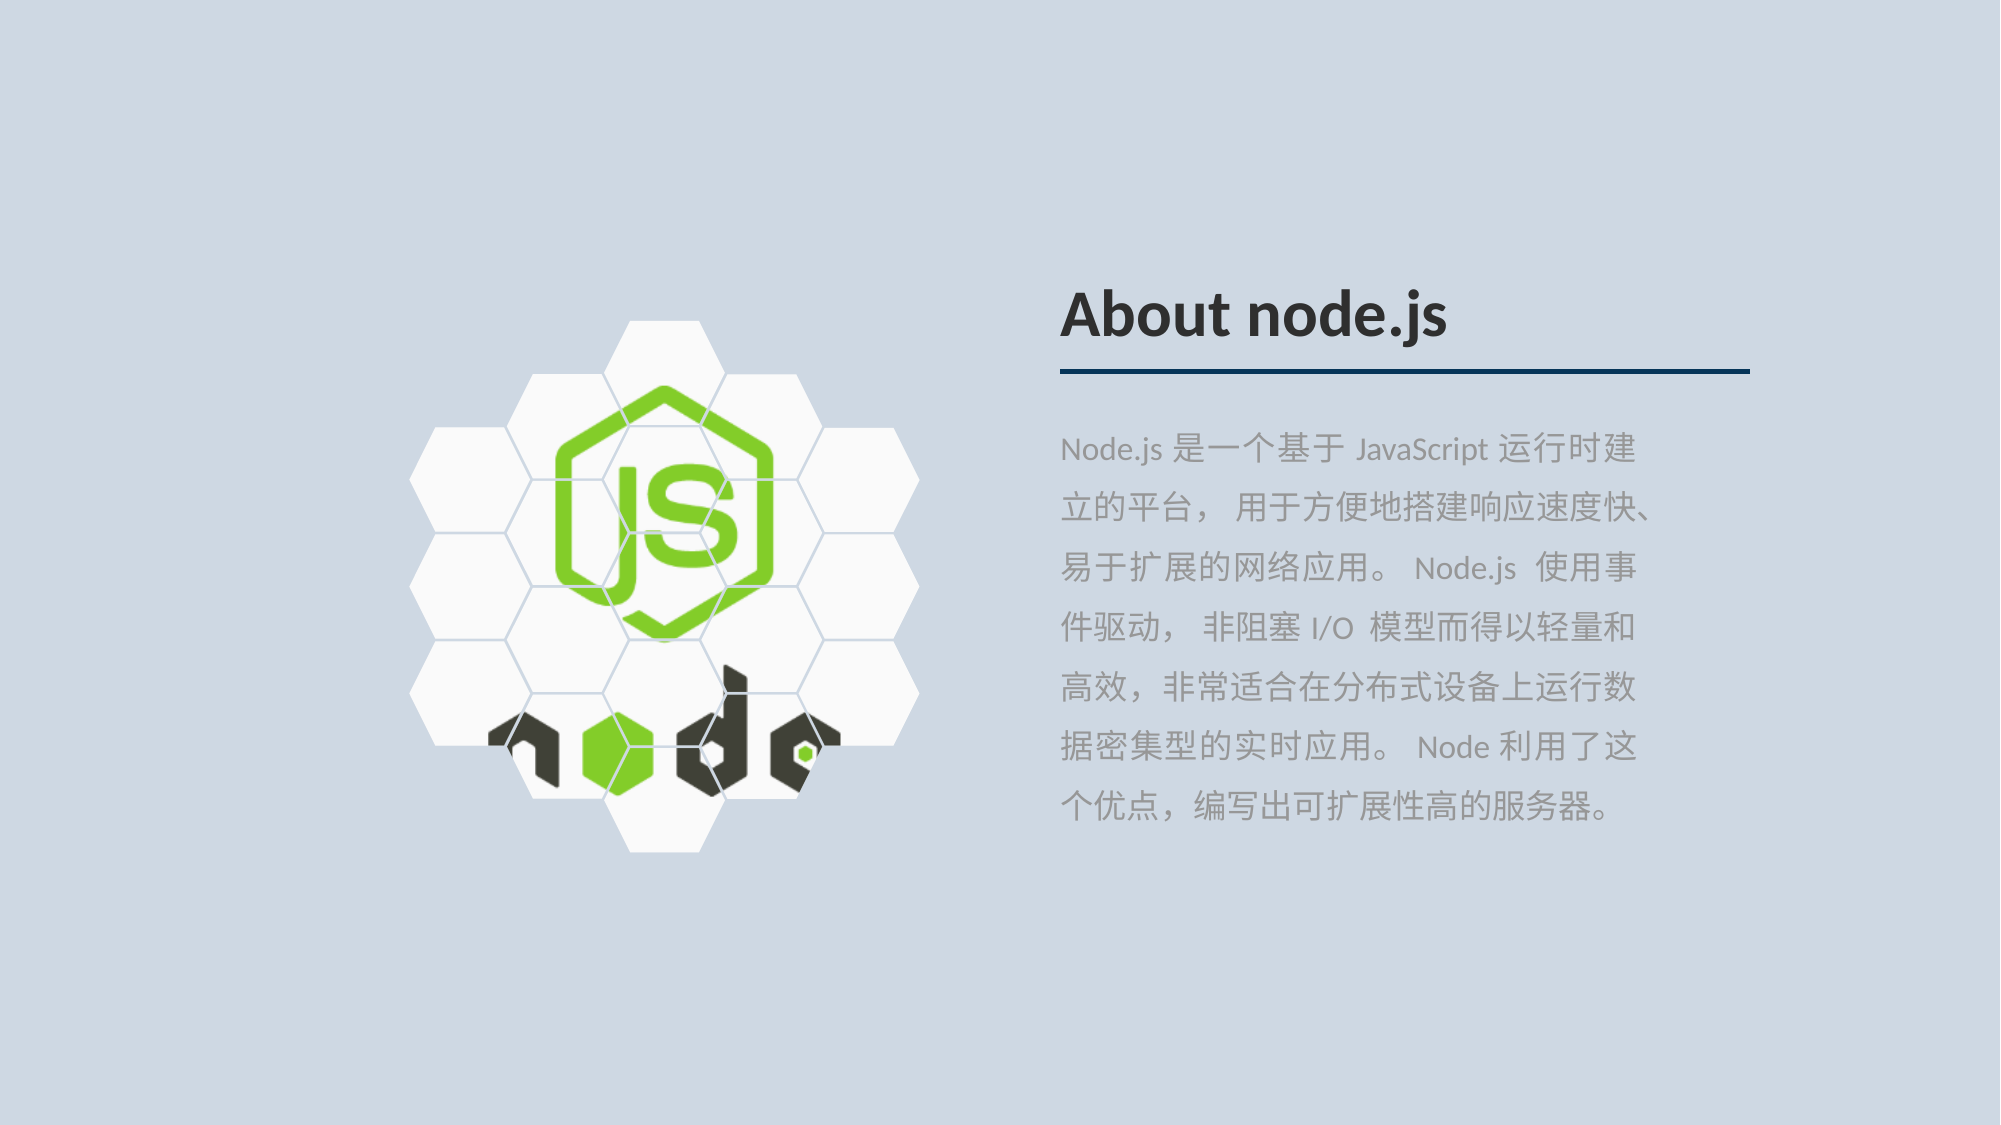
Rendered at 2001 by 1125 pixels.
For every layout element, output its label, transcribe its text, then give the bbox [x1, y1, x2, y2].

text_box [408, 319, 921, 854]
text_box About node.js [1060, 256, 1722, 364]
text_box Node.js是一个基于JavaScript运行时建立的平台， 用于方便地搭建响应速度快、易于扩展的网络应用。Node.js 使用事件驱动， 非阻塞I/O 模型而得以轻量和高效，非常适合在分布式设备上运行数据密集型的实时应用。Node利用了这个优点，编写出可扩展性高的服务器。 [1060, 407, 1638, 956]
